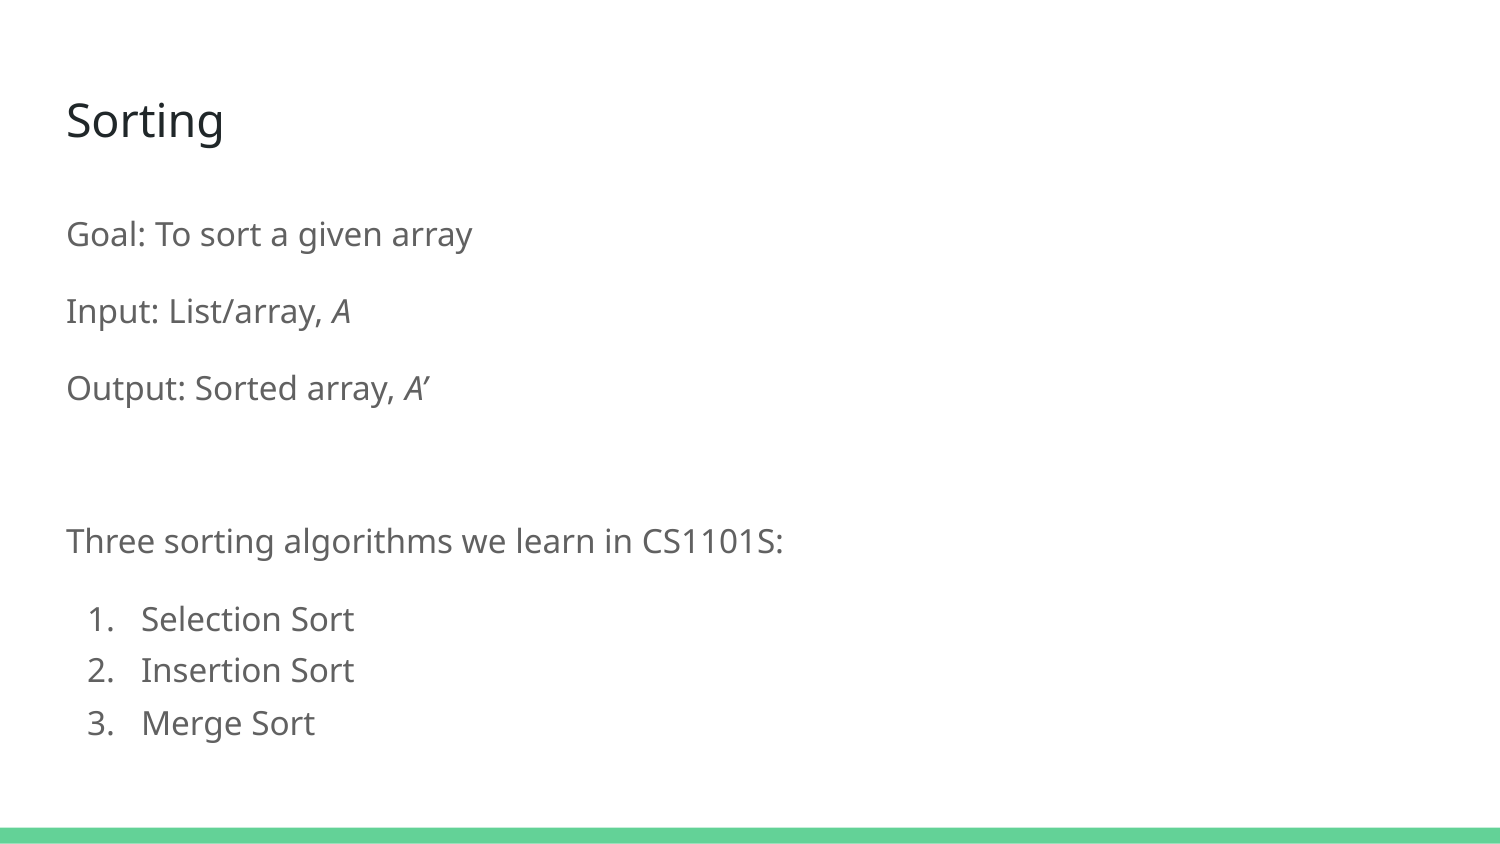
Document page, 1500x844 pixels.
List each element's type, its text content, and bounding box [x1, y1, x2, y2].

list Goal: To sort a given array Input: List/array, A Output: Sorted array, A’ Three sorting algorithms we learn in CS1101S: Selection Sort Insertion Sort Merge Sort [51, 189, 1449, 806]
title Sorting [51, 72, 1449, 167]
